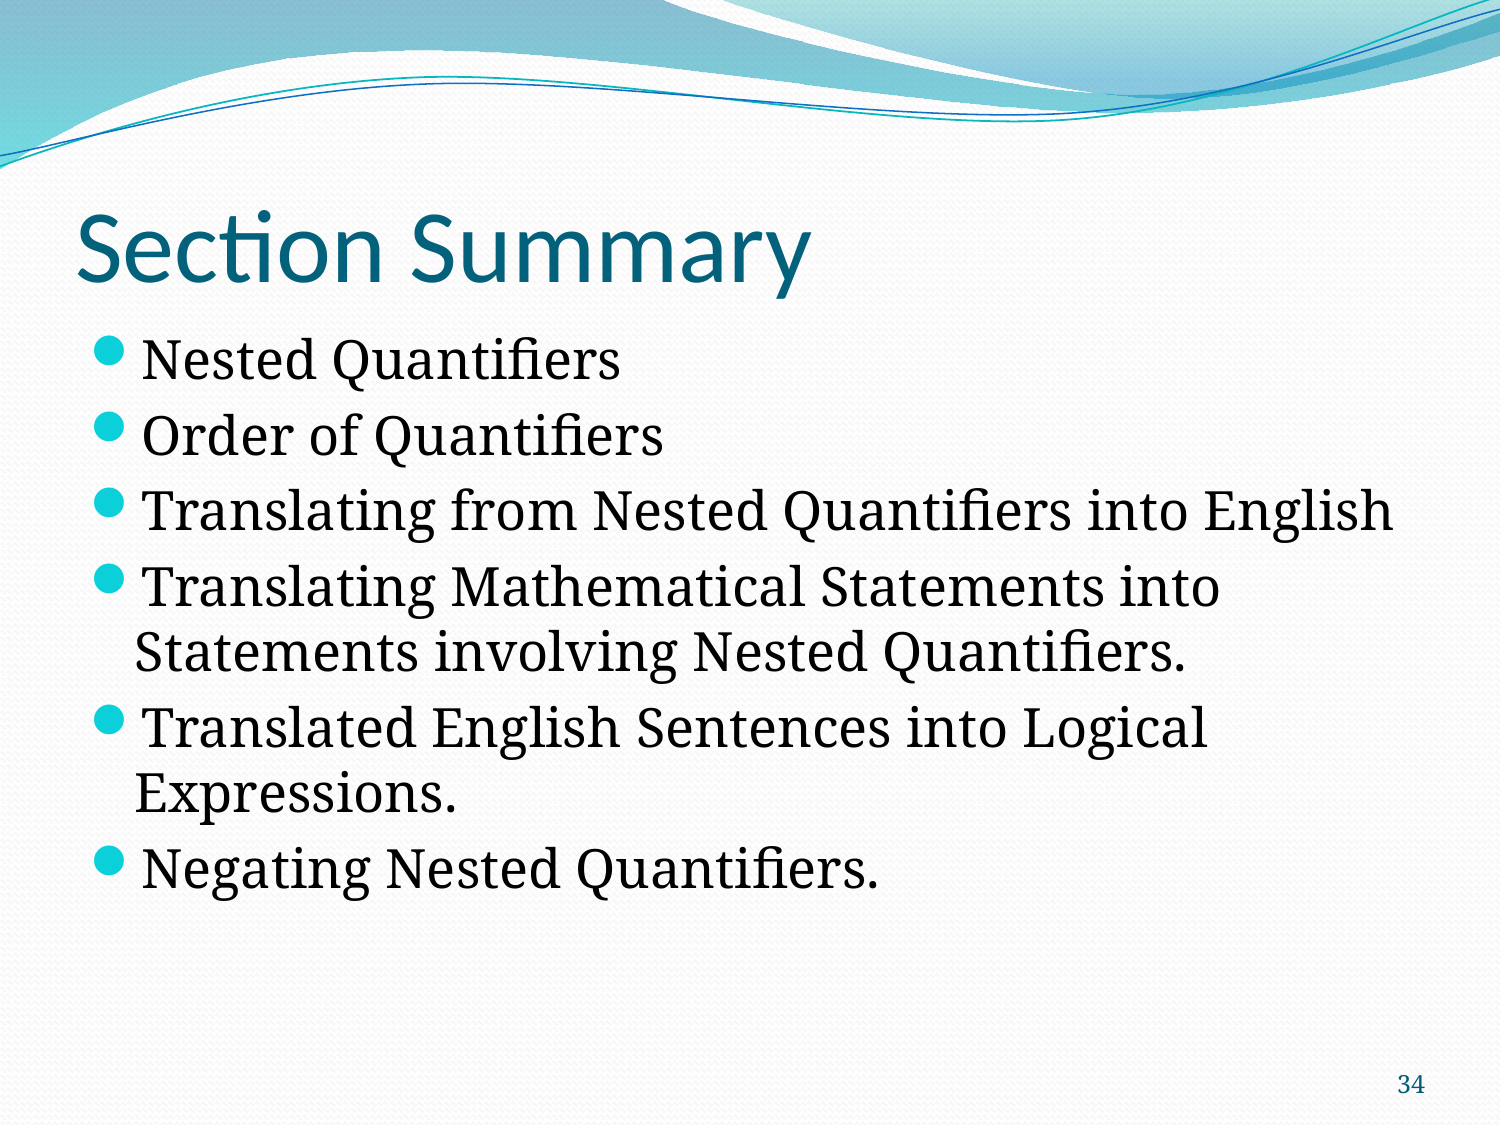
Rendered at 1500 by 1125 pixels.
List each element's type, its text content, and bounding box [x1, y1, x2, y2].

title Section Summary [75, 115, 1425, 303]
list Nested Quantifiers Order of Quantifiers Translating from Nested Quantifiers into English Translating Mathematical Statements into Statements involving Nested Quantifiers. Translated English Sentences into Logical Expressions. Negating Nested Quantifiers. [75, 317, 1425, 1038]
slide_number 34 [1299, 1042, 1425, 1103]
